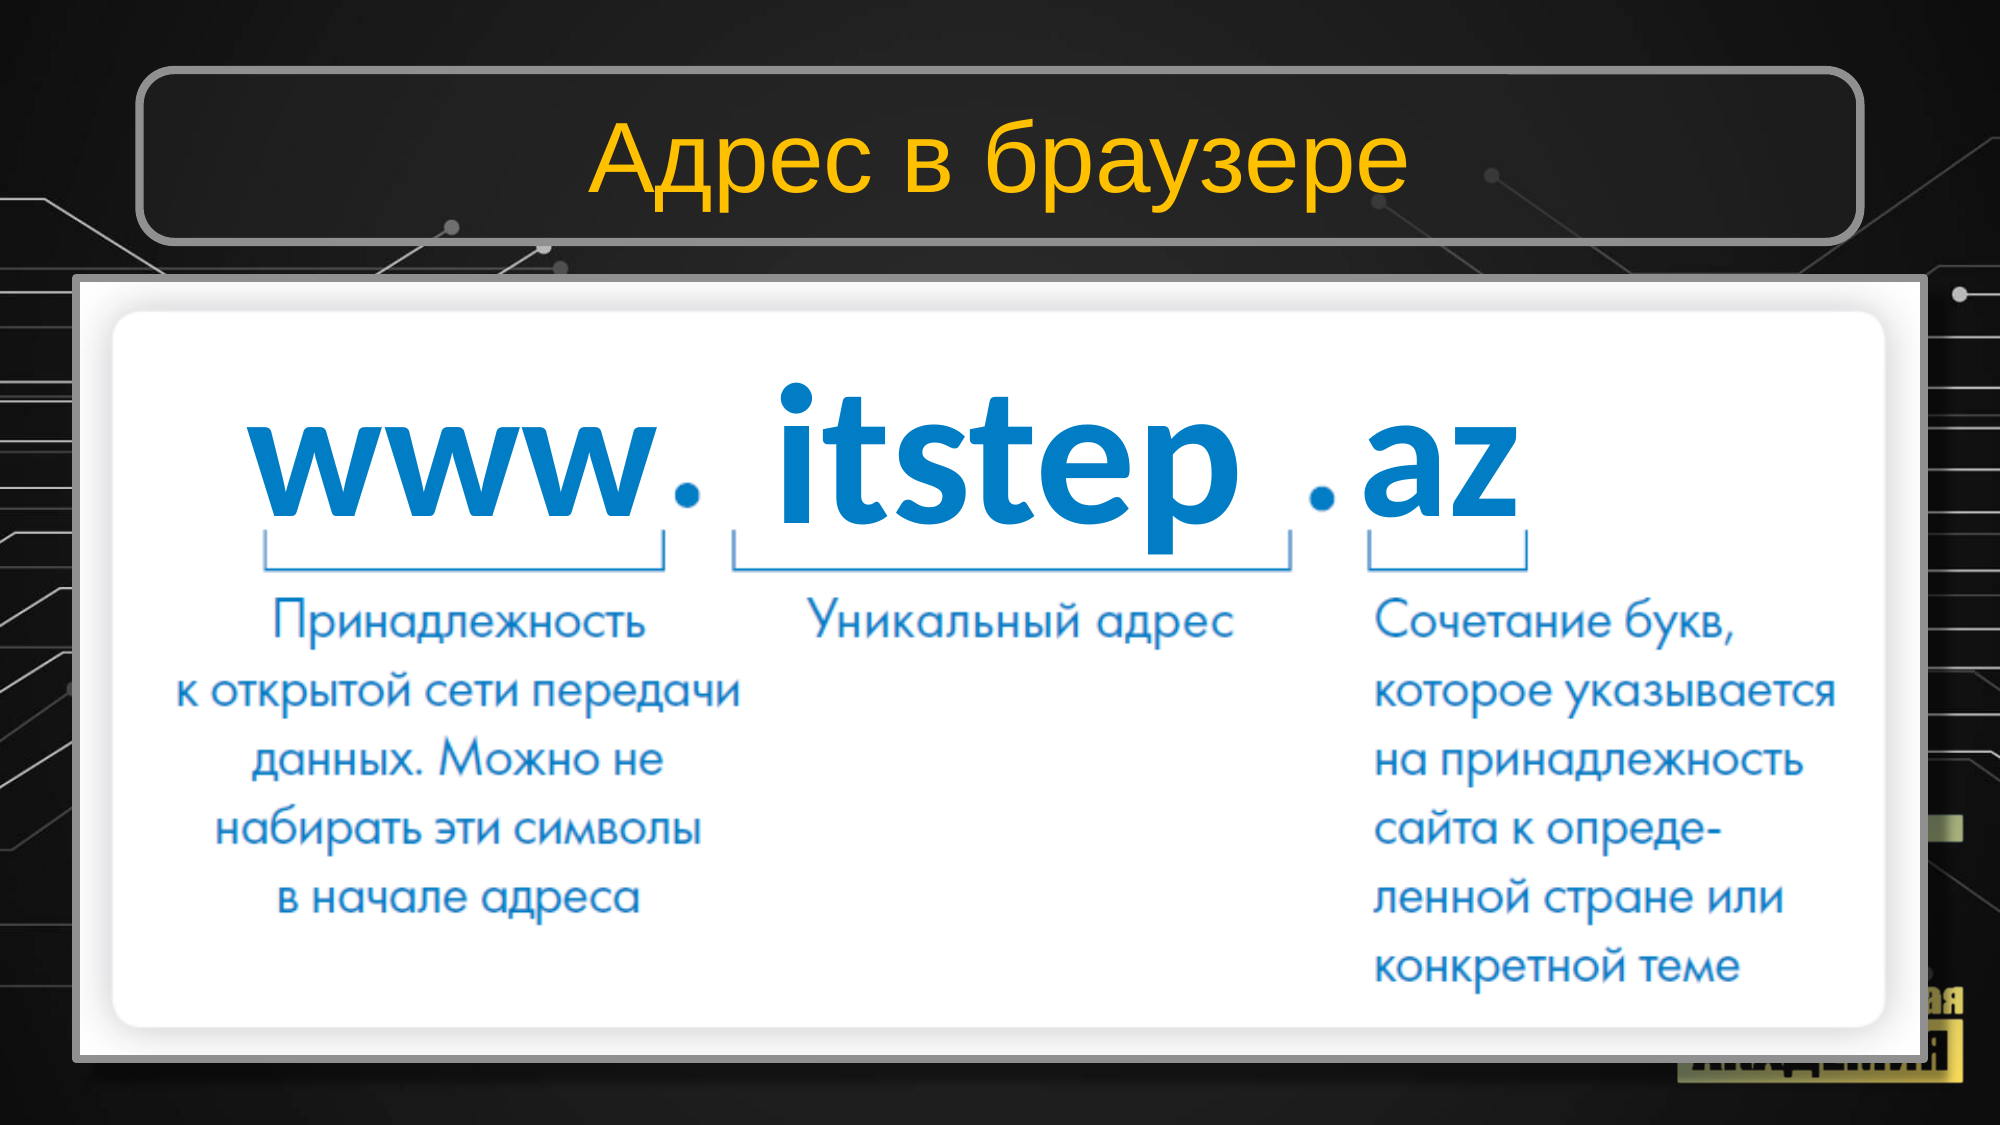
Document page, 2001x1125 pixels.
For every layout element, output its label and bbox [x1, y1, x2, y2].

text_box [139, 70, 1861, 242]
picture [0, 0, 2000, 1125]
